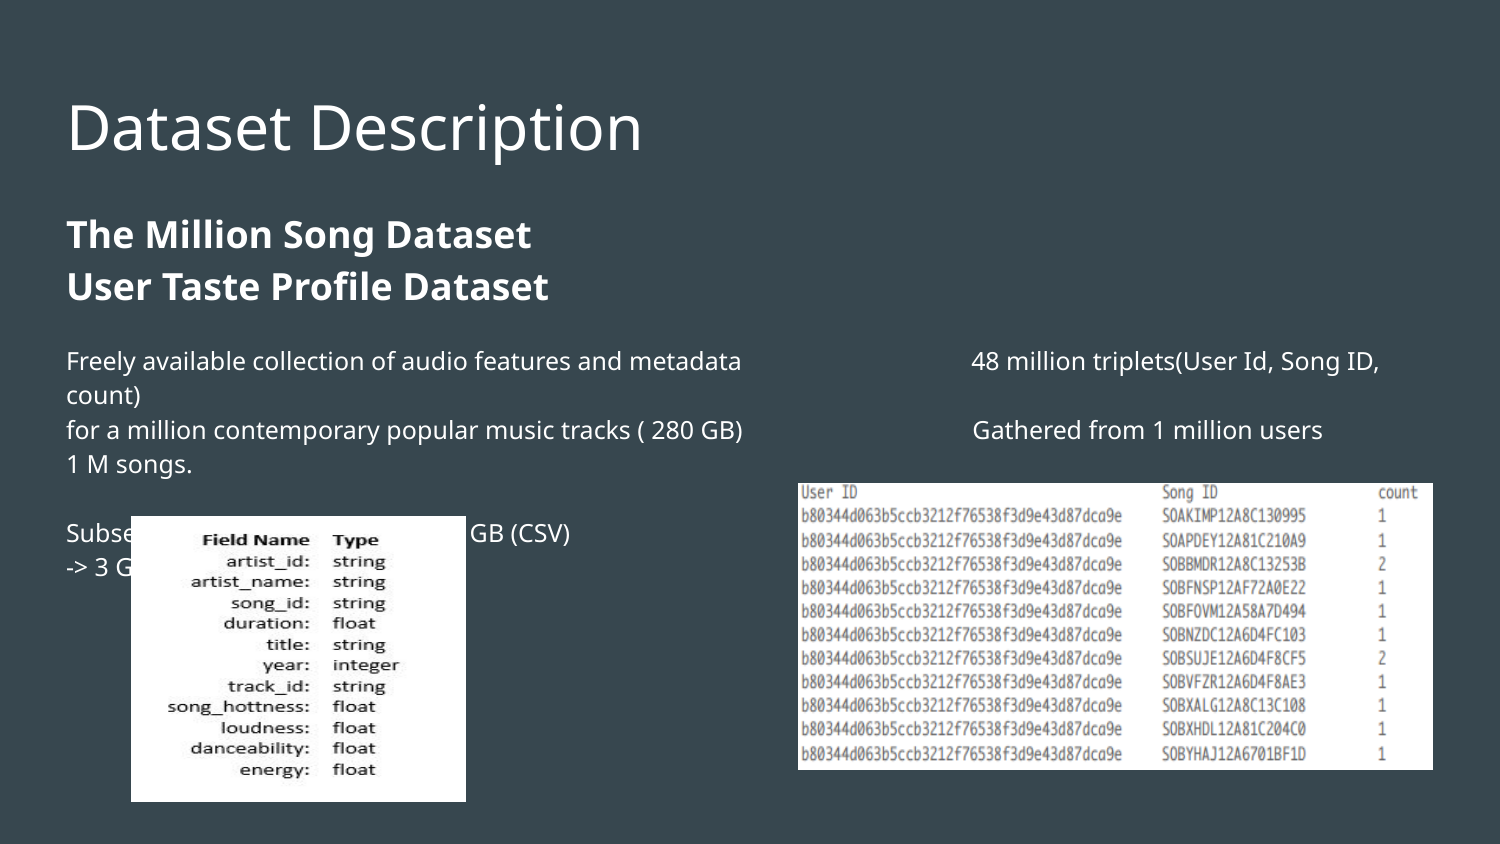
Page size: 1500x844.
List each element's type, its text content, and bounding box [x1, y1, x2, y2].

list The Million Song Dataset User Taste Profile Dataset Freely available collection of audio features and metadata 48 million triplets(User Id, Song ID, count) for a million contemporary popular music tracks ( 280 GB) Gathered from 1 million users 1 M songs. Subset: 2.8 GB (compressed) -> 10 GB (CSV) Size: 500 MB (compressed) -> 3 GB (.txt file) [51, 189, 1449, 750]
picture [130, 515, 466, 803]
title Dataset Description [51, 72, 1449, 167]
picture [798, 483, 1434, 770]
